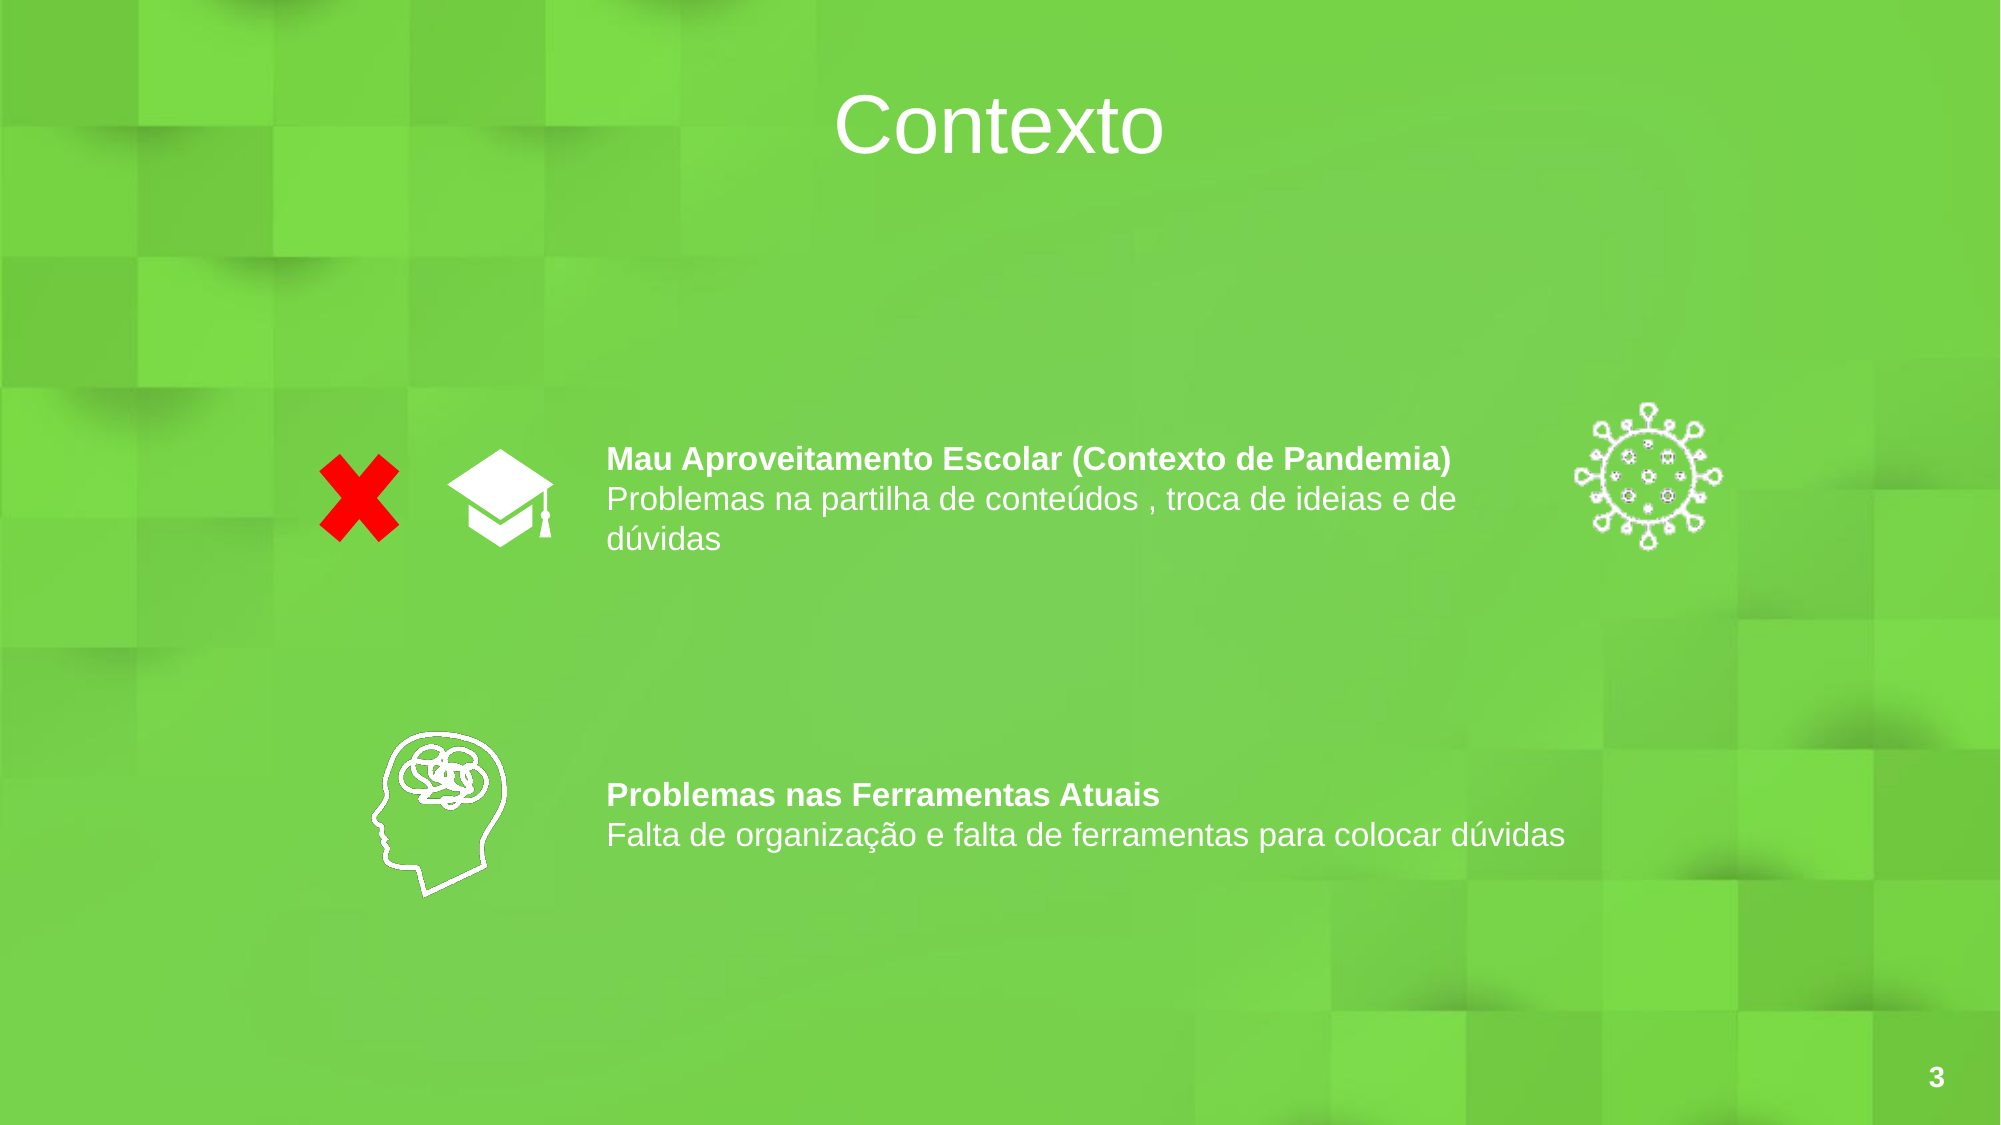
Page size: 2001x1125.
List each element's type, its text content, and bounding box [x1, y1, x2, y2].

text_box [447, 449, 554, 538]
text_box Contexto [0, 62, 2000, 178]
text_box [317, 451, 402, 545]
text_box Mau Aproveitamento Escolar (Contexto de Pandemia) Problemas na partilha de conteúdos , troca de ideias e de dúvidas [591, 429, 1528, 565]
text_box 3 [1913, 1050, 1960, 1101]
text_box Problemas nas Ferramentas Atuais Falta de organização e falta de ferramentas para colocar dúvidas [591, 765, 1592, 861]
picture [0, 0, 2001, 1125]
text_box [468, 504, 533, 548]
